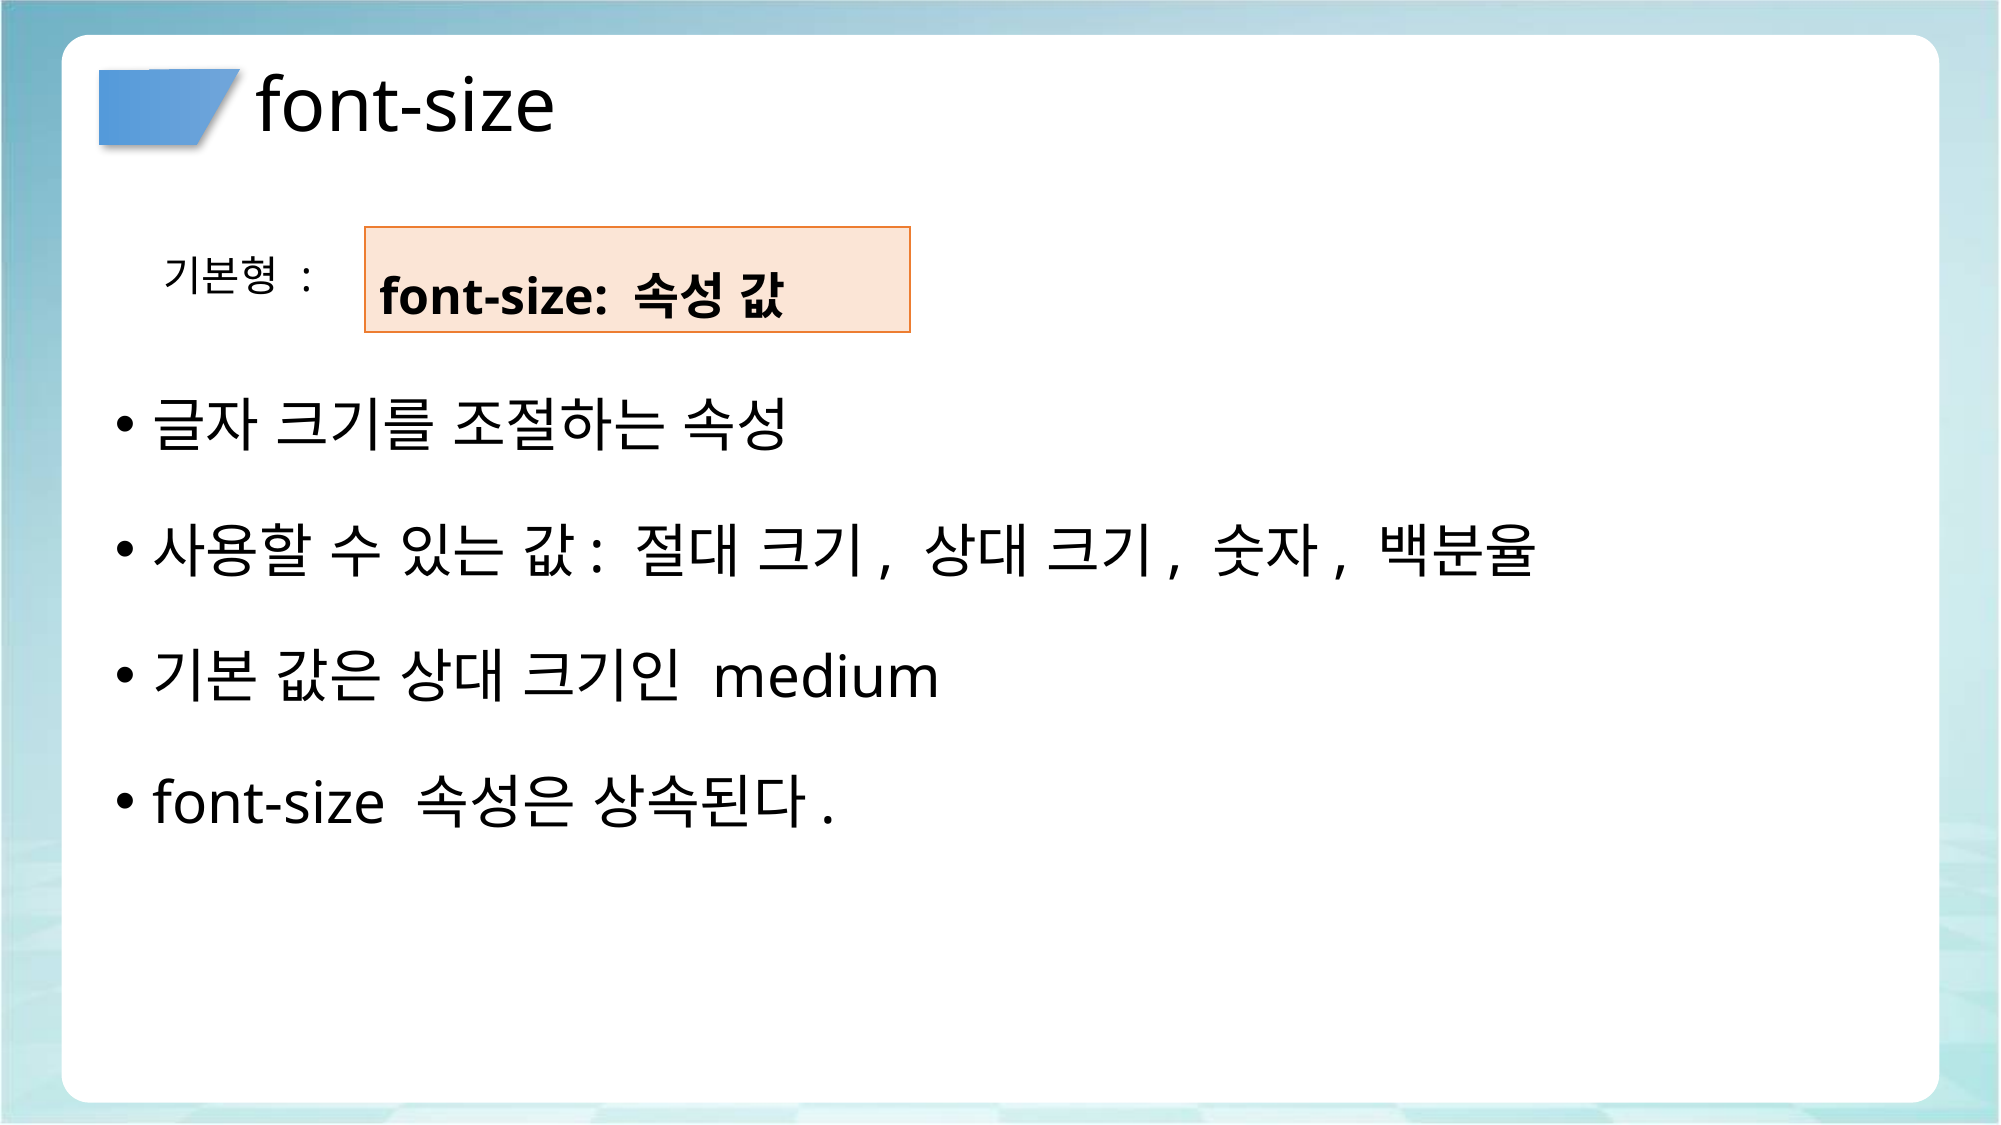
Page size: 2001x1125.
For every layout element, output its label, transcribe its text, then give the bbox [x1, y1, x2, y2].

picture [0, 0, 2001, 1125]
text_box 기본형 : [148, 242, 365, 308]
title font-size [240, 49, 1809, 165]
text_box 글자 크기를 조절하는 속성 사용할 수 있는 값: 절대 크기, 상대 크기, 숫자, 백분율 기본 값은 상대 크기인 medium font-size 속성은 상속된다. [100, 346, 1924, 1066]
text_box font-size: 속성 값 [364, 226, 911, 333]
